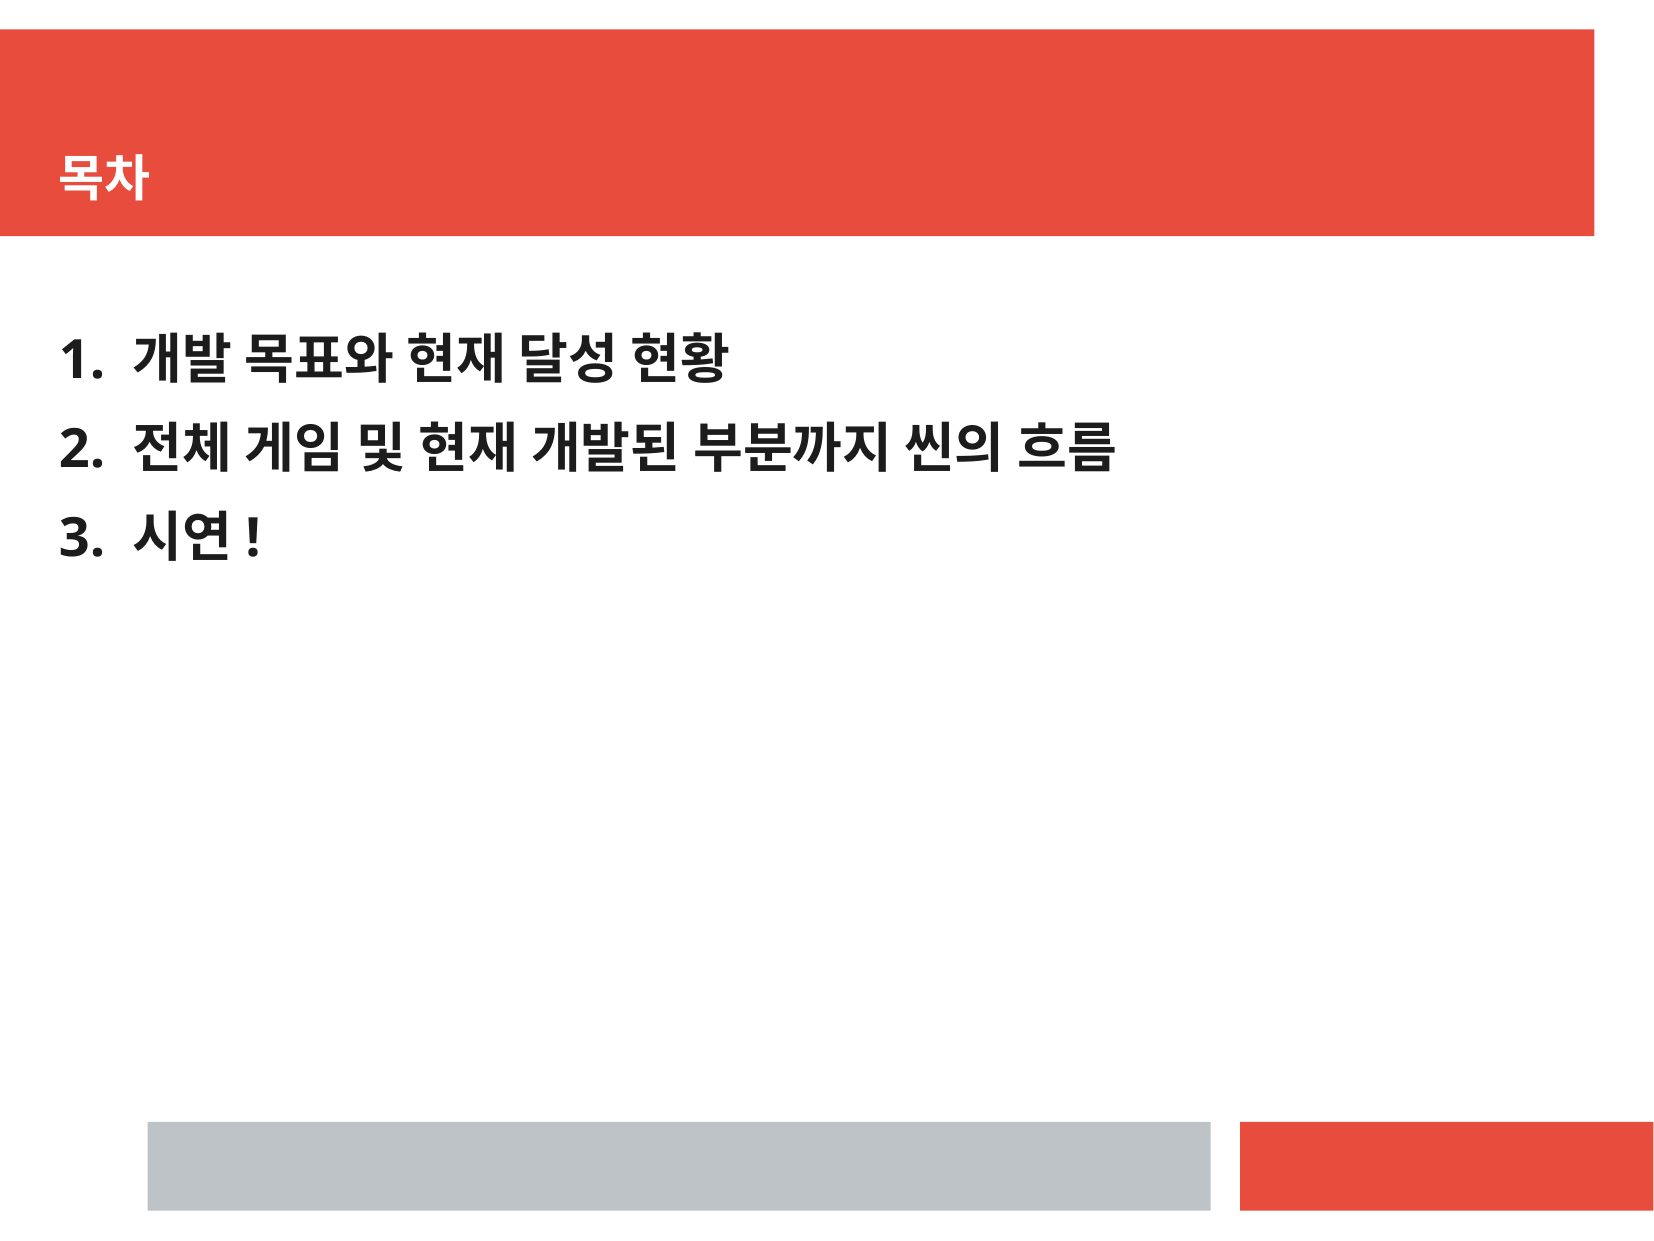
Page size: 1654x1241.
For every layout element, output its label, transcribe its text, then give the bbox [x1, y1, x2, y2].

text_box 목차 [58, 58, 1595, 207]
text_box 1. 개발 목표와 현재 달성 현황 2. 전체 게임 및 현재 개발된 부분까지 씬의 흐름 3. 시연! [58, 324, 1565, 1093]
